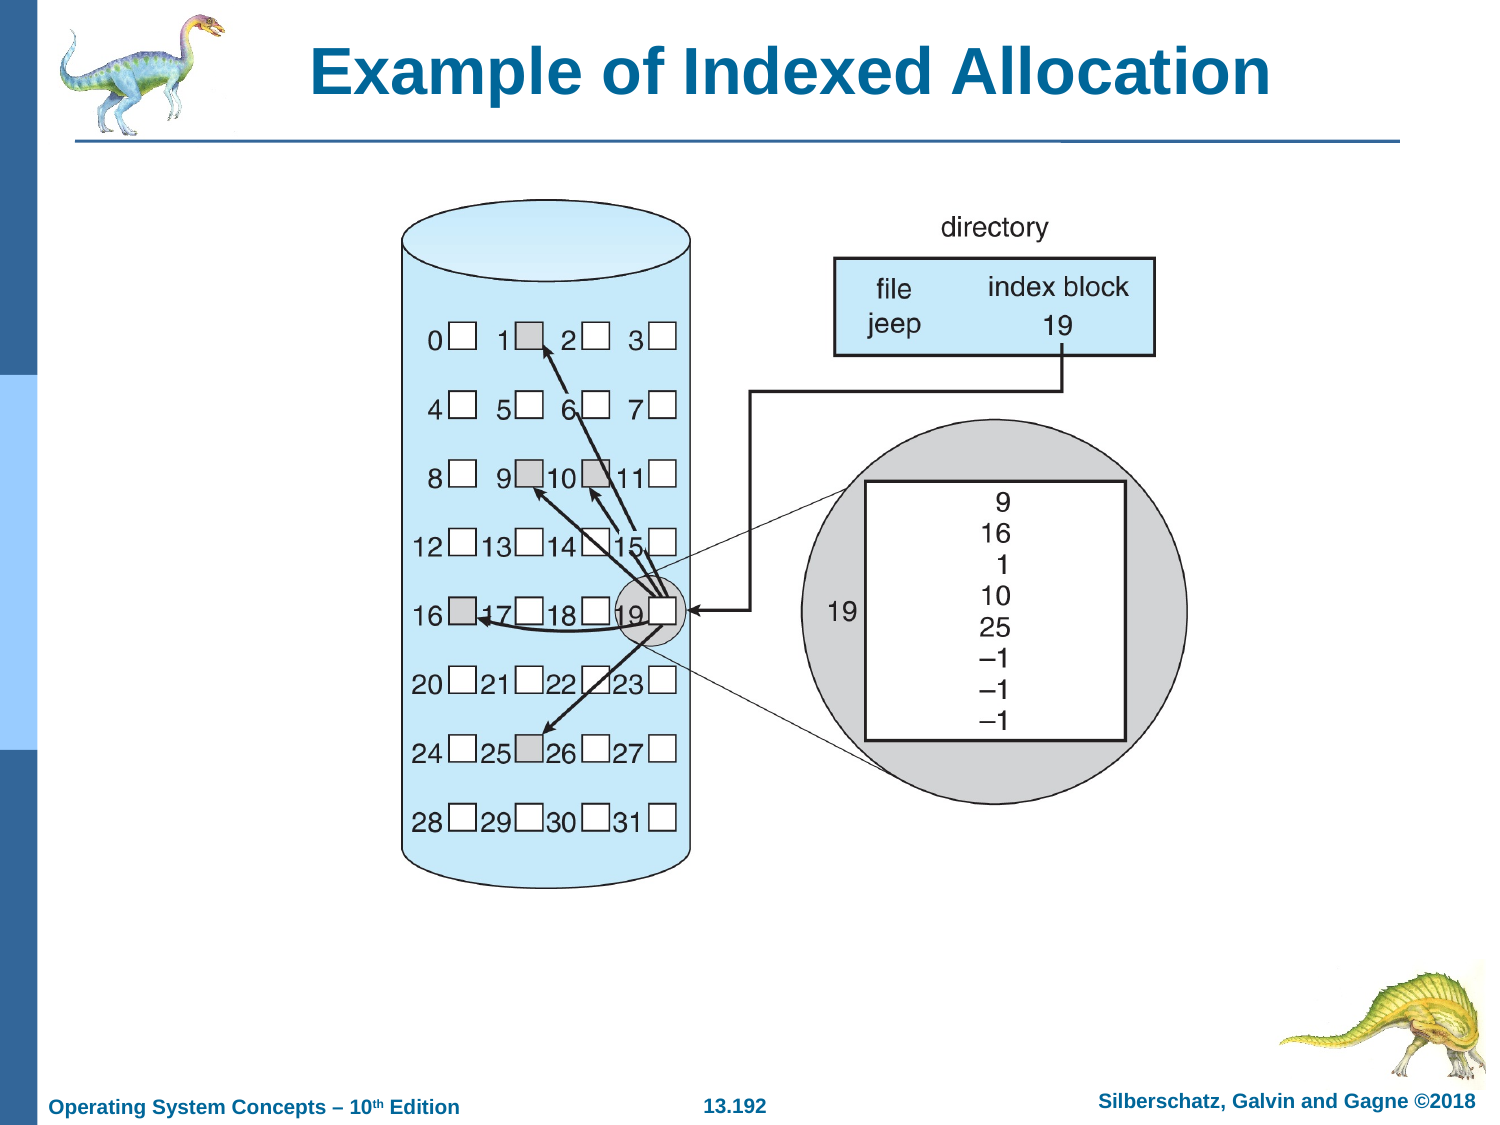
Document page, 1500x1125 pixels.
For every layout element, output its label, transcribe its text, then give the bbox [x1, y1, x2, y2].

title Example of Indexed Allocation [116, 20, 1467, 115]
picture [46, 0, 243, 149]
picture [401, 199, 1188, 890]
picture [1275, 959, 1486, 1090]
